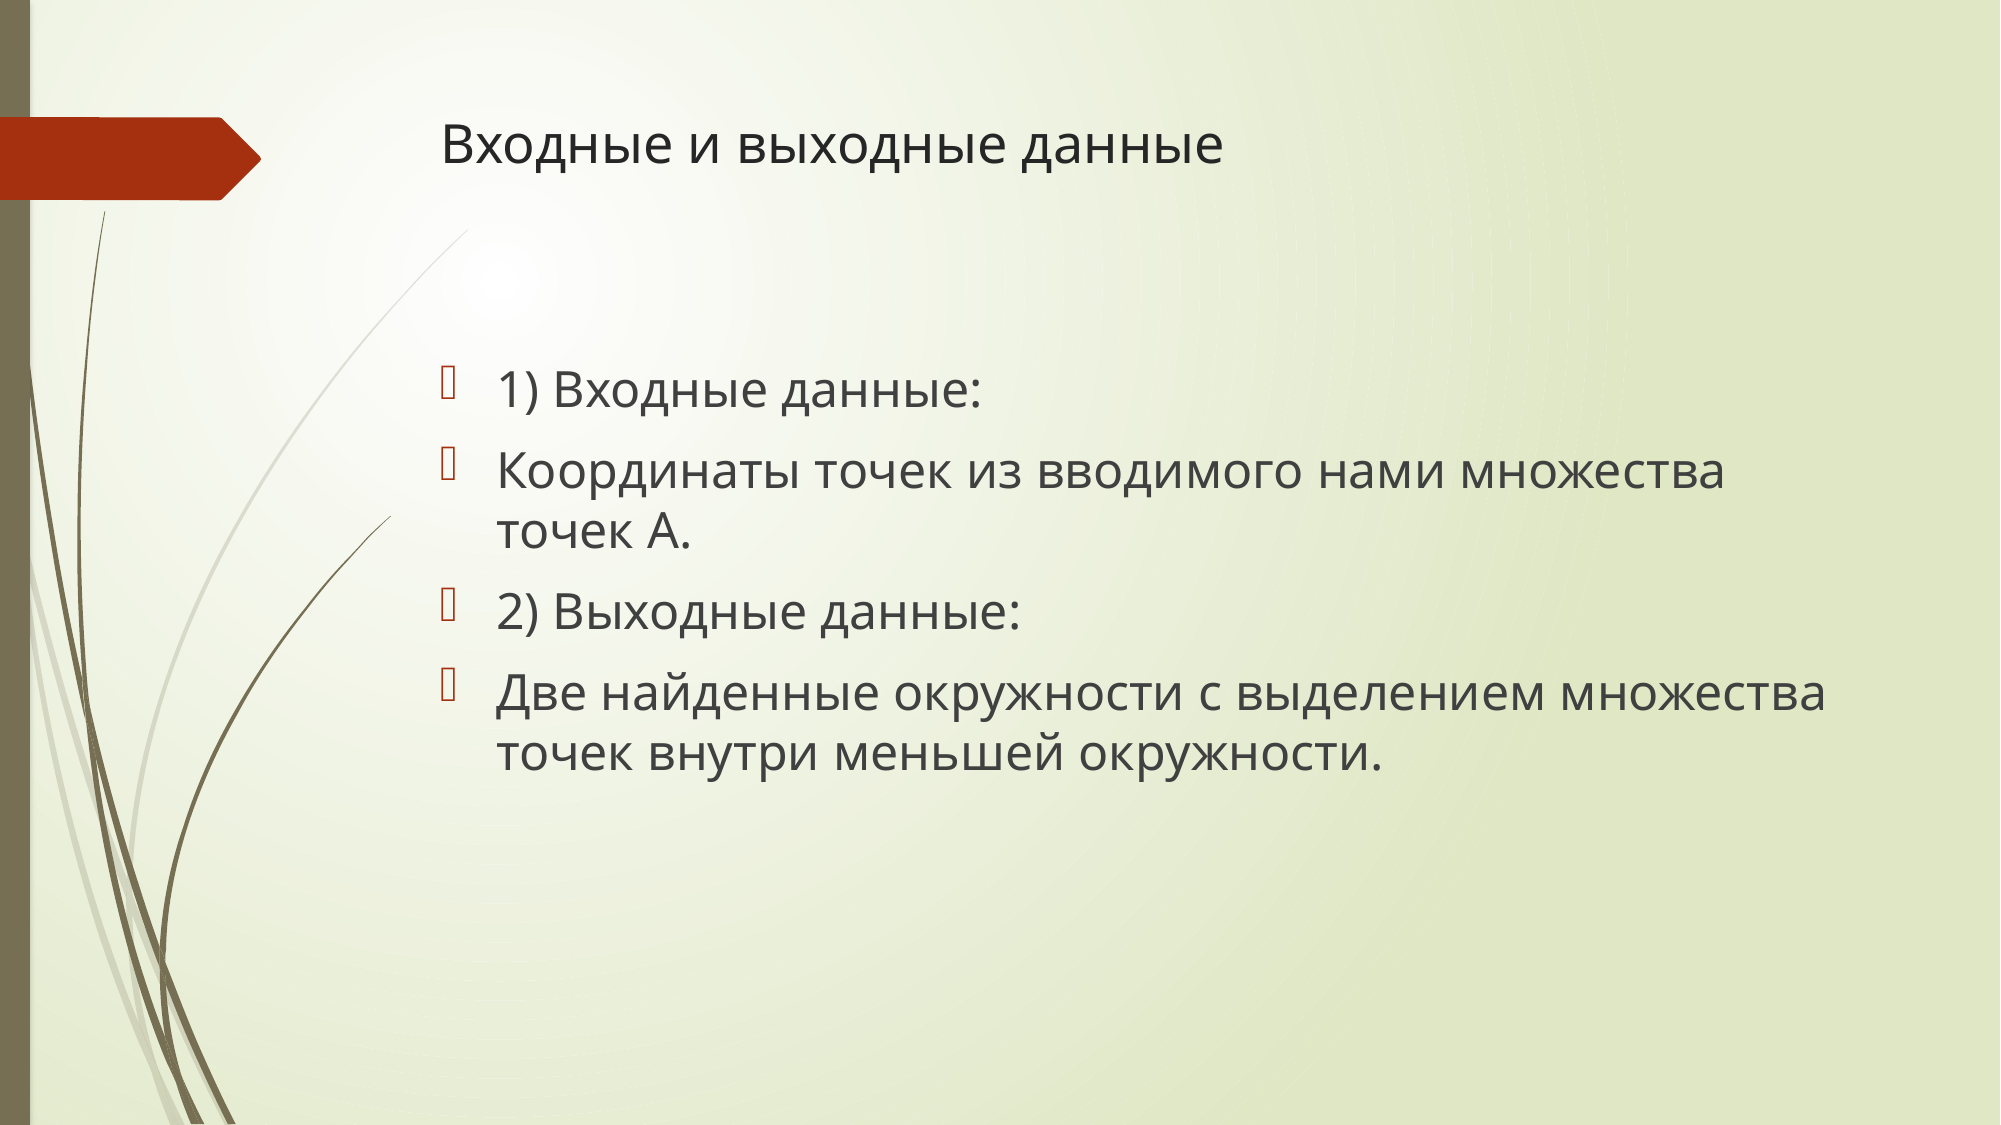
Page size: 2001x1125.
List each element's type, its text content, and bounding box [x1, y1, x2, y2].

title Входные и выходные данные [425, 102, 1888, 313]
list 1) Входные данные: Координаты точек из вводимого нами множества точек A. 2) Выходные данные: Две найденные окружности с выделением множества точек внутри меньшей окружности. [424, 350, 1888, 970]
